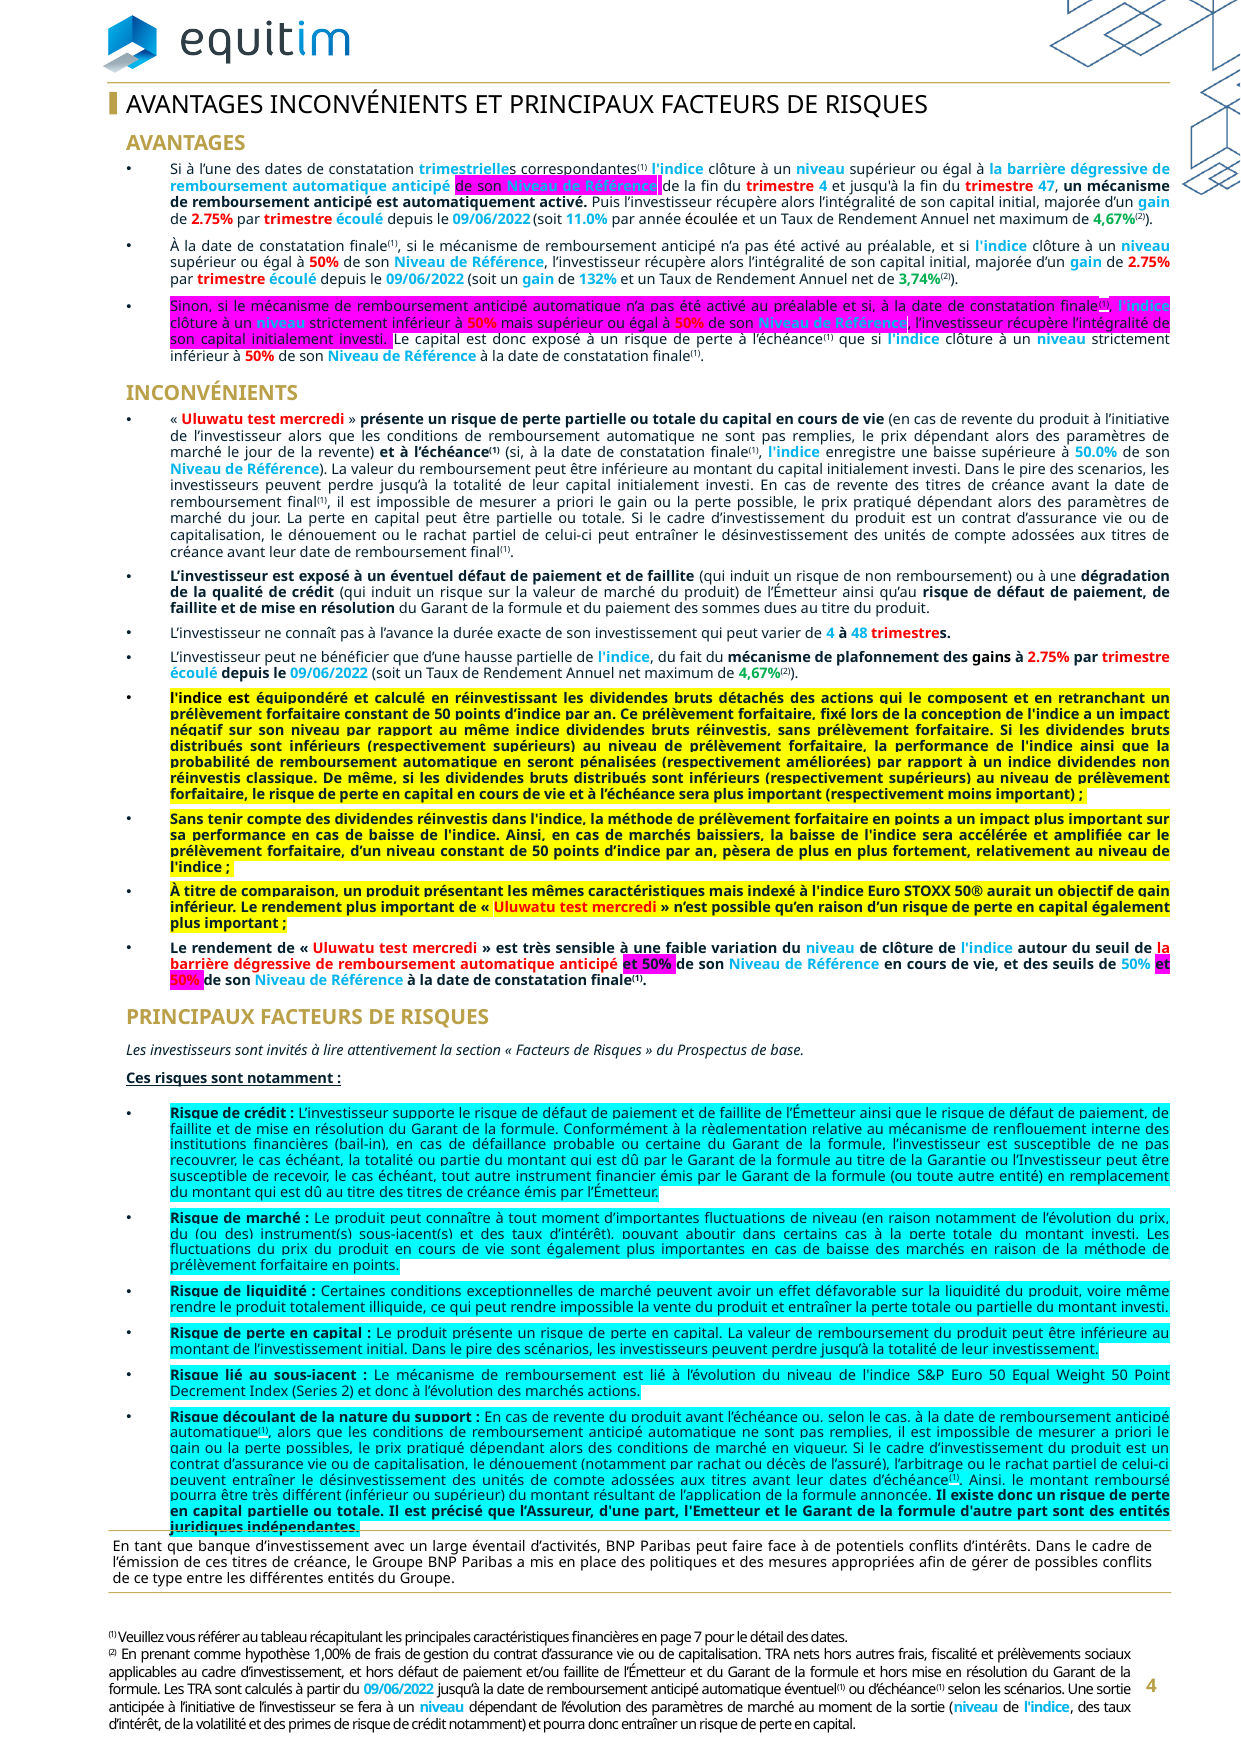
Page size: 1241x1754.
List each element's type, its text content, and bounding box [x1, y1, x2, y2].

text_box [109, 91, 117, 115]
list (1) Veuillez vous référer au tableau récapitulant les principales caractéristiques financières en page 7 pour le détail des dates. (2) En prenant comme hypothèse 1,00% de frais de gestion du contrat d’assurance vie ou de capitalisation. TRA nets hors autres frais, fiscalité et prélèvements sociaux applicables au cadre d’investissement, et hors défaut de paiement et/ou faillite de l’Émetteur et du Garant de la formule et hors mise en résolution du Garant de la formule. Les TRA sont calculés à partir du 09/06/2022 jusqu’à la date de remboursement anticipé automatique éventuel(1) ou d’échéance(1) selon les scénarios. Une sortie anticipée à l’initiative de l’investisseur se fera à un niveau dépendant de l’évolution des paramètres de marché au moment de la sortie (niveau de l'indice, des taux d’intérêt, de la volatilité et des primes de risque de crédit notamment) et pourra donc entraîner un risque de perte en capital. [96, 1627, 1143, 1748]
slide_number 4 [1143, 1668, 1181, 1704]
list AVANTAGES INCONVÉNIENTS ET principaux FACTEURS DE RISQUES AVANTAGES Si à l’une des dates de constatation trimestrielles correspondantes(1) l'indice clôture à un niveau supérieur ou égal à la barrière dégressive de remboursement automatique anticipé de son Niveau de Référence de la fin du trimestre 4 et jusqu'à la fin du trimestre 47, un mécanisme de remboursement anticipé est automatiquement activé. Puis l’investisseur récupère alors l’intégralité de son capital initial, majorée d’un gain de 2.75% par trimestre écoulé depuis le 09/06/2022 (soit 11.0% par année écoulée et un Taux de Rendement Annuel net maximum de 4,67%(2)). À la date de constatation finale(1), si le mécanisme de remboursement anticipé n’a pas été activé au préalable, et si l'indice clôture à un niveau supérieur ou égal à 50% de son Niveau de Référence, l’investisseur récupère alors l’intégralité de son capital initial, majorée d’un gain de 2.75% par trimestre écoulé depuis le 09/06/2022 (soit un gain de 132% et un Taux de Rendement Annuel net de 3,74%(2)). Sinon, si le mécanisme de remboursement anticipé automatique n’a pas été activé au préalable et si, à la date de constatation finale(1), l'indice clôture à un niveau strictement inférieur à 50% mais supérieur ou égal à 50% de son Niveau de Référence, l’investisseur récupère l’intégralité de son capital initialement investi. Le capital est donc exposé à un risque de perte à l’échéance(1) que si l'indice clôture à un niveau strictement inférieur à 50% de son Niveau de Référence à la date de constatation finale(1). INCONVÉNIENTS « Uluwatu test mercredi » présente un risque de perte partielle ou totale du capital en cours de vie (en cas de revente du produit à l’initiative de l’investisseur alors que les conditions de remboursement automatique ne sont pas remplies, le prix dépendant alors des paramètres de marché le jour de la revente) et à l’échéance(1) (si, à la date de constatation finale(1), l'indice enregistre une baisse supérieure à 50.0% de son Niveau de Référence). La valeur du remboursement peut être inférieure au montant du capital initialement investi. Dans le pire des scenarios, les investisseurs peuvent perdre jusqu’à la totalité de leur capital initialement investi. En cas de revente des titres de créance avant la date de remboursement final(1), il est impossible de mesurer a priori le gain ou la perte possible, le prix pratiqué dépendant alors des paramètres de marché du jour. La perte en capital peut être partielle ou totale. Si le cadre d’investissement du produit est un contrat d’assurance vie ou de capitalisation, le dénouement ou le rachat partiel de celui-ci peut entraîner le désinvestissement des unités de compte adossées aux titres de créance avant leur date de remboursement final(1). L’investisseur est exposé à un éventuel défaut de paiement et de faillite (qui induit un risque de non remboursement) ou à une dégradation de la qualité de crédit (qui induit un risque sur la valeur de marché du produit) de l’Émetteur ainsi qu’au risque de défaut de paiement, de faillite et de mise en résolution du Garant de la formule et du paiement des sommes dues au titre du produit. L’investisseur ne connaît pas à l’avance la durée exacte de son investissement qui peut varier de 4 à 48 trimestres. L’investisseur peut ne bénéficier que d’une hausse partielle de l'indice, du fait du mécanisme de plafonnement des gains à 2.75% par trimestre écoulé depuis le 09/06/2022 (soit un Taux de Rendement Annuel net maximum de 4,67%(2)). l'indice est équipondéré et calculé en réinvestissant les dividendes bruts détachés des actions qui le composent et en retranchant un prélèvement forfaitaire constant de 50 points d’indice par an. Ce prélèvement forfaitaire, fixé lors de la conception de l'indice a un impact négatif sur son niveau par rapport au même indice dividendes bruts réinvestis, sans prélèvement forfaitaire. Si les dividendes bruts distribués sont inférieurs (respectivement supérieurs) au niveau de prélèvement forfaitaire, la performance de l'indice ainsi que la probabilité de remboursement automatique en seront pénalisées (respectivement améliorées) par rapport à un indice dividendes non réinvestis classique. De même, si les dividendes bruts distribués sont inférieurs (respectivement supérieurs) au niveau de prélèvement forfaitaire, le risque de perte en capital en cours de vie et à l’échéance sera plus important (respectivement moins important) ; Sans tenir compte des dividendes réinvestis dans l'indice, la méthode de prélèvement forfaitaire en points a un impact plus important sur sa performance en cas de baisse de l'indice. Ainsi, en cas de marchés baissiers, la baisse de l'indice sera accélérée et amplifiée car le prélèvement forfaitaire, d’un niveau constant de 50 points d’indice par an, pèsera de plus en plus fortement, relativement au niveau de l'indice ; À titre de comparaison, un produit présentant les mêmes caractéristiques mais indexé à l'indice Euro STOXX 50® aurait un objectif de gain inférieur. Le rendement plus important de « Uluwatu test mercredi » n’est possible qu’en raison d’un risque de perte en capital également plus important ; Le rendement de « Uluwatu test mercredi » est très sensible à une faible variation du niveau de clôture de l'indice autour du seuil de la barrière dégressive de remboursement automatique anticipé et 50% de son Niveau de Référence en cours de vie, et des seuils de 50% et 50% de son Niveau de Référence à la date de constatation finale(1). PRINCIPAUX FACTEURS DE RISQUES Les investisseurs sont invités à lire attentivement la section « Facteurs de Risques » du Prospectus de base. Ces risques sont notamment : Risque de crédit : L’investisseur supporte le risque de défaut de paiement et de faillite de l’Émetteur ainsi que le risque de défaut de paiement, de faillite et de mise en résolution du Garant de la formule. Conformément à la règlementation relative au mécanisme de renflouement interne des institutions financières (bail-in), en cas de défaillance probable ou certaine du Garant de la formule, l’investisseur est susceptible de ne pas recouvrer, le cas échéant, la totalité ou partie du montant qui est dû par le Garant de la formule au titre de la Garantie ou l’Investisseur peut être susceptible de recevoir, le cas échéant, tout autre instrument financier émis par le Garant de la formule (ou toute autre entité) en remplacement du montant qui est dû au titre des titres de créance émis par l’Émetteur. Risque de marché : Le produit peut connaître à tout moment d’importantes fluctuations de niveau (en raison notamment de l’évolution du prix, du (ou des) instrument(s) sous-jacent(s) et des taux d’intérêt), pouvant aboutir dans certains cas à la perte totale du montant investi. Les fluctuations du prix du produit en cours de vie sont également plus importantes en cas de baisse des marchés en raison de la méthode de prélèvement forfaitaire en points. Risque de liquidité : Certaines conditions exceptionnelles de marché peuvent avoir un effet défavorable sur la liquidité du produit, voire même rendre le produit totalement illiquide, ce qui peut rendre impossible la vente du produit et entraîner la perte totale ou partielle du montant investi. Risque de perte en capital : Le produit présente un risque de perte en capital. La valeur de remboursement du produit peut être inférieure au montant de l’investissement initial. Dans le pire des scénarios, les investisseurs peuvent perdre jusqu’à la totalité de leur investissement. Risque lié au sous-jacent : Le mécanisme de remboursement est lié à l’évolution du niveau de l'indice S&P Euro 50 Equal Weight 50 Point Decrement Index (Series 2) et donc à l’évolution des marchés actions. Risque découlant de la nature du support : En cas de revente du produit avant l’échéance ou, selon le cas, à la date de remboursement anticipé automatique(1), alors que les conditions de remboursement anticipé automatique ne sont pas remplies, il est impossible de mesurer a priori le gain ou la perte possibles, le prix pratiqué dépendant alors des conditions de marché en vigueur. Si le cadre d’investissement du produit est un contrat d’assurance vie ou de capitalisation, le dénouement (notamment par rachat ou décès de l’assuré), l’arbitrage ou le rachat partiel de celui-ci peuvent entraîner le désinvestissement des unités de compte adossées aux titres avant leur dates d’échéance(1). Ainsi, le montant remboursé pourra être très différent (inférieur ou supérieur) du montant résultant de l’application de la formule annoncée. Il existe donc un risque de perte en capital partielle ou totale. Il est précisé que l’Assureur, d'une part, l'Emetteur et le Garant de la formule d'autre part sont des entités juridiques indépendantes. [96, 88, 1171, 1531]
text_box En tant que banque d’investissement avec un large éventail d’activités, BNP Paribas peut faire face à de potentiels conflits d’intérêts. Dans le cadre de l’émission de ces titres de créance, le Groupe BNP Paribas a mis en place des politiques et des mesures appropriées afin de gérer de possibles conflits de ce type entre les différentes entités du Groupe. [68, 1531, 1168, 1594]
picture [1049, 0, 1241, 195]
picture [81, 0, 372, 88]
